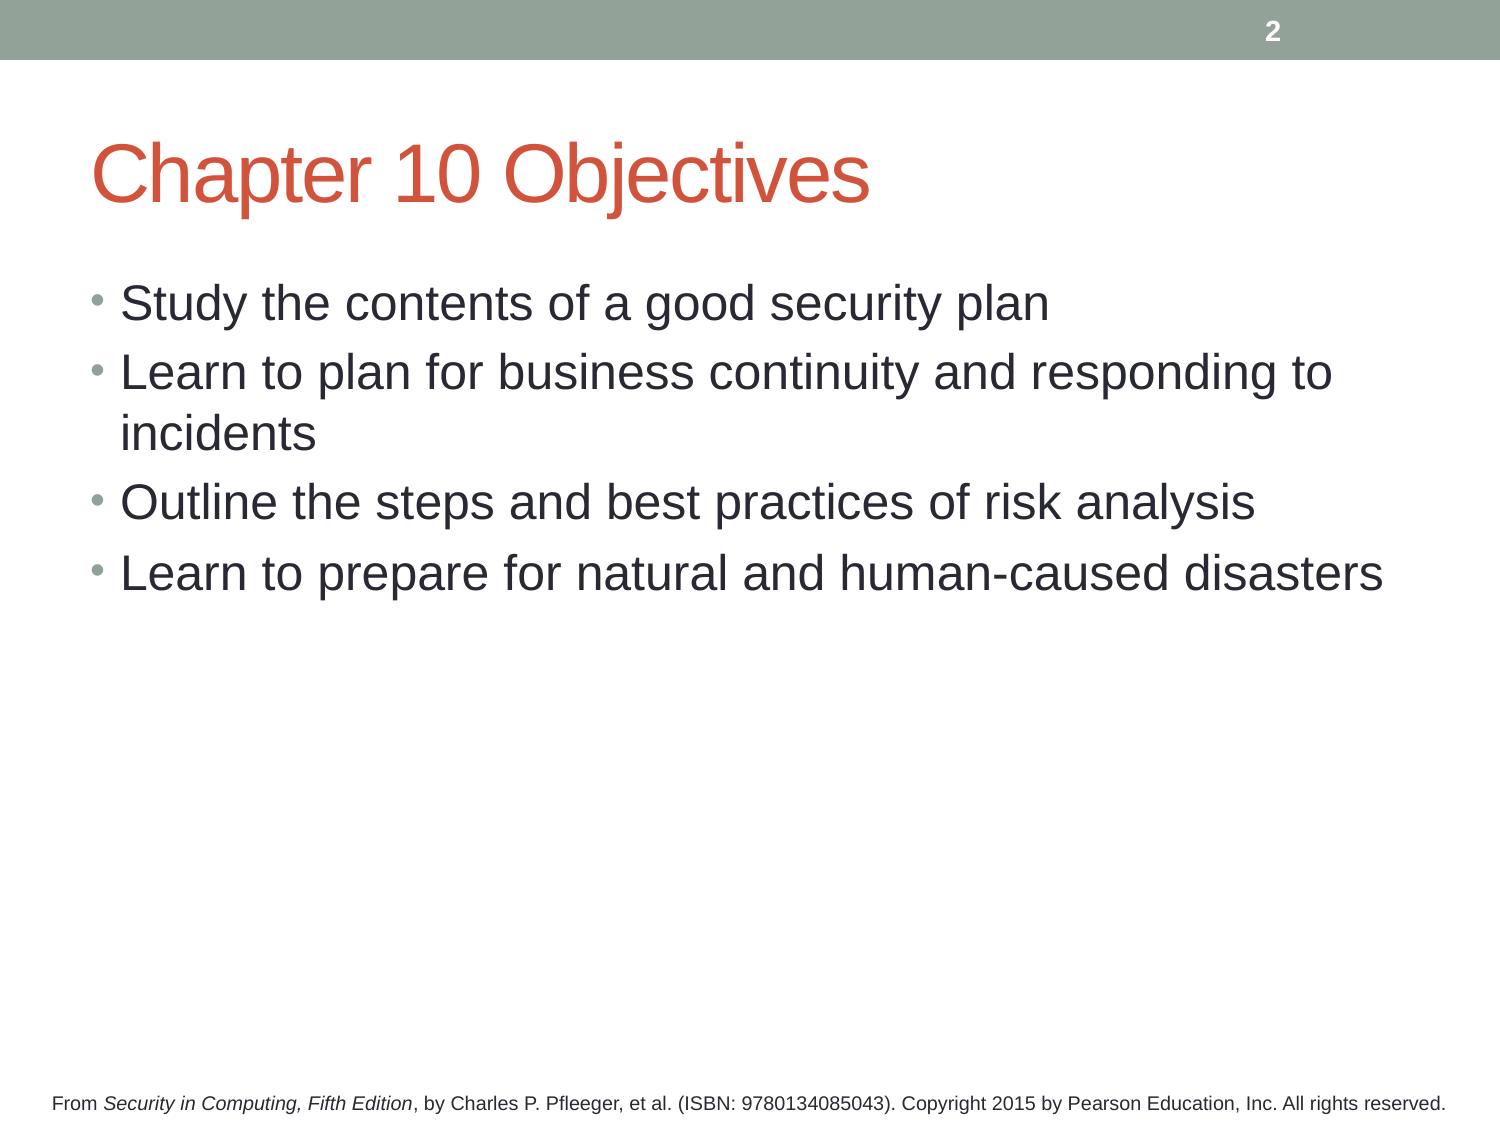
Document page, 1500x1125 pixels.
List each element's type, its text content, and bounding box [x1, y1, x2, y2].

title Chapter 10 Objectives [75, 87, 1425, 250]
slide_number 2 [1250, 3, 1425, 57]
list Study the contents of a good security plan Learn to plan for business continuity and responding to incidents Outline the steps and best practices of risk analysis Learn to prepare for natural and human-caused disasters [75, 262, 1425, 1063]
footer From Security in Computing, Fifth Edition, by Charles P. Pfleeger, et al. (ISBN: 9780134085043). Copyright 2015 by Pearson Education, Inc. All rights reserved. [0, 1075, 1500, 1125]
